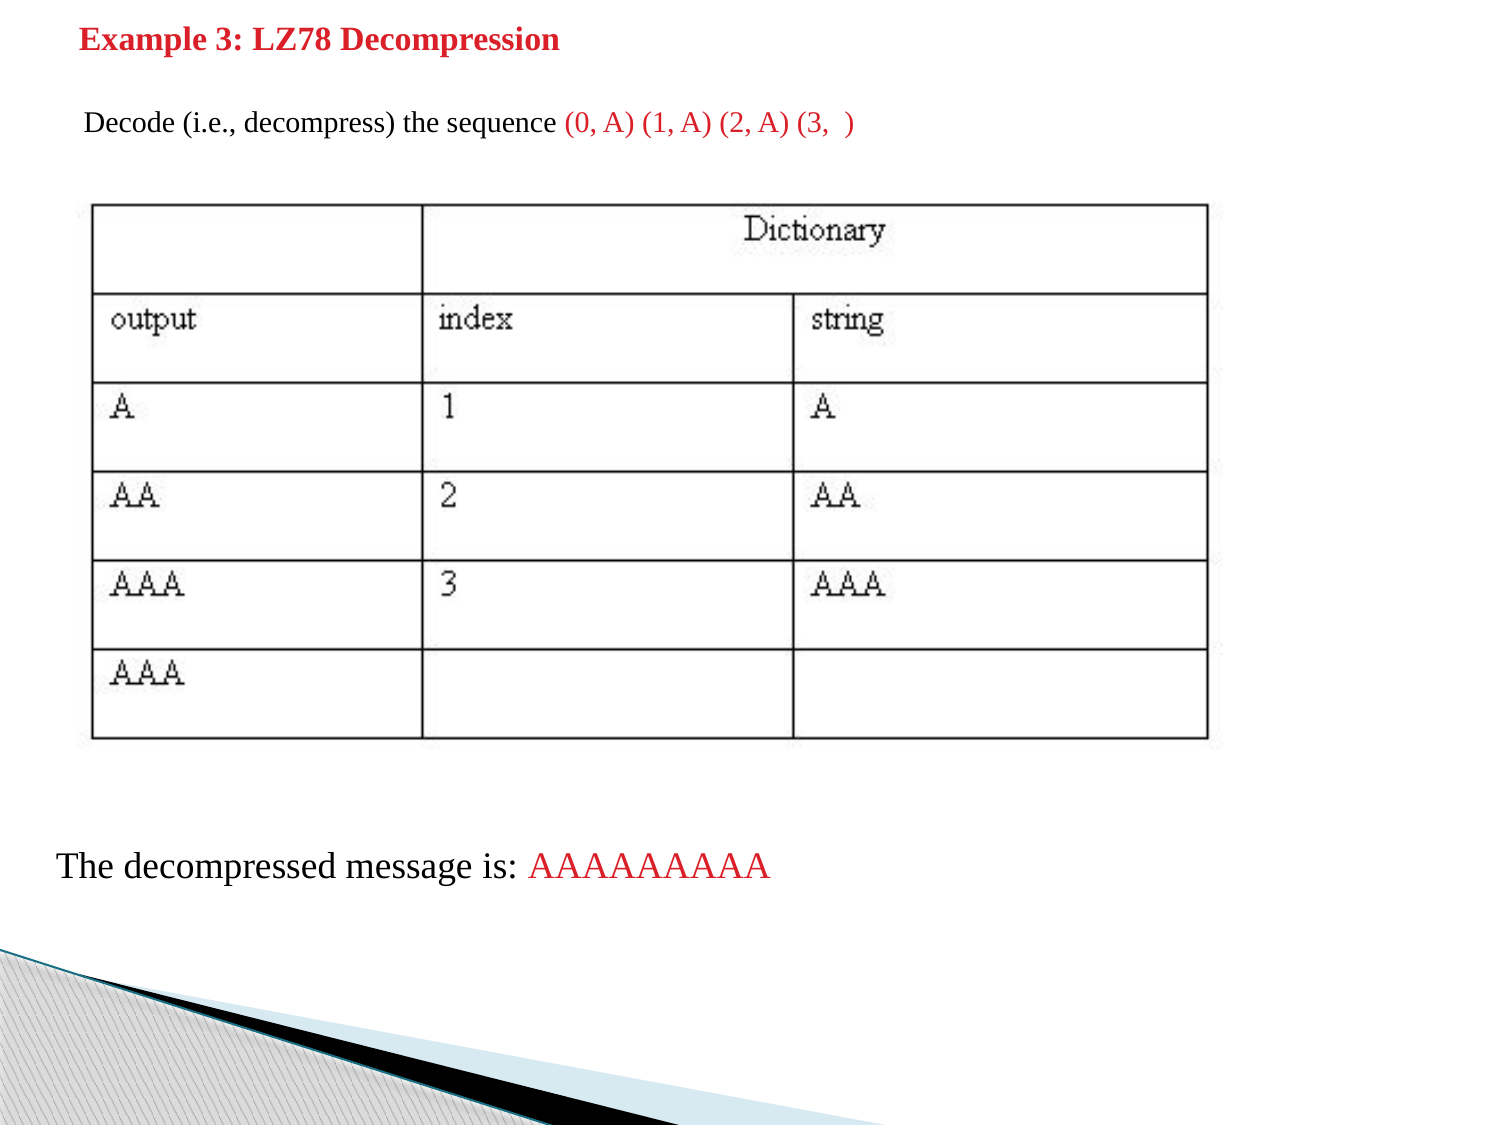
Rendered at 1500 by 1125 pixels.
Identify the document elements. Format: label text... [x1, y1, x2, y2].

list Decode (i.e., decompress) the sequence (0, A) (1, A) (2, A) (3, ) [53, 78, 1425, 149]
text_box The decompressed message is: AAAAAAAAA [41, 834, 1457, 894]
title Example 3: LZ78 Decompression [53, 0, 1404, 67]
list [76, 184, 1223, 756]
